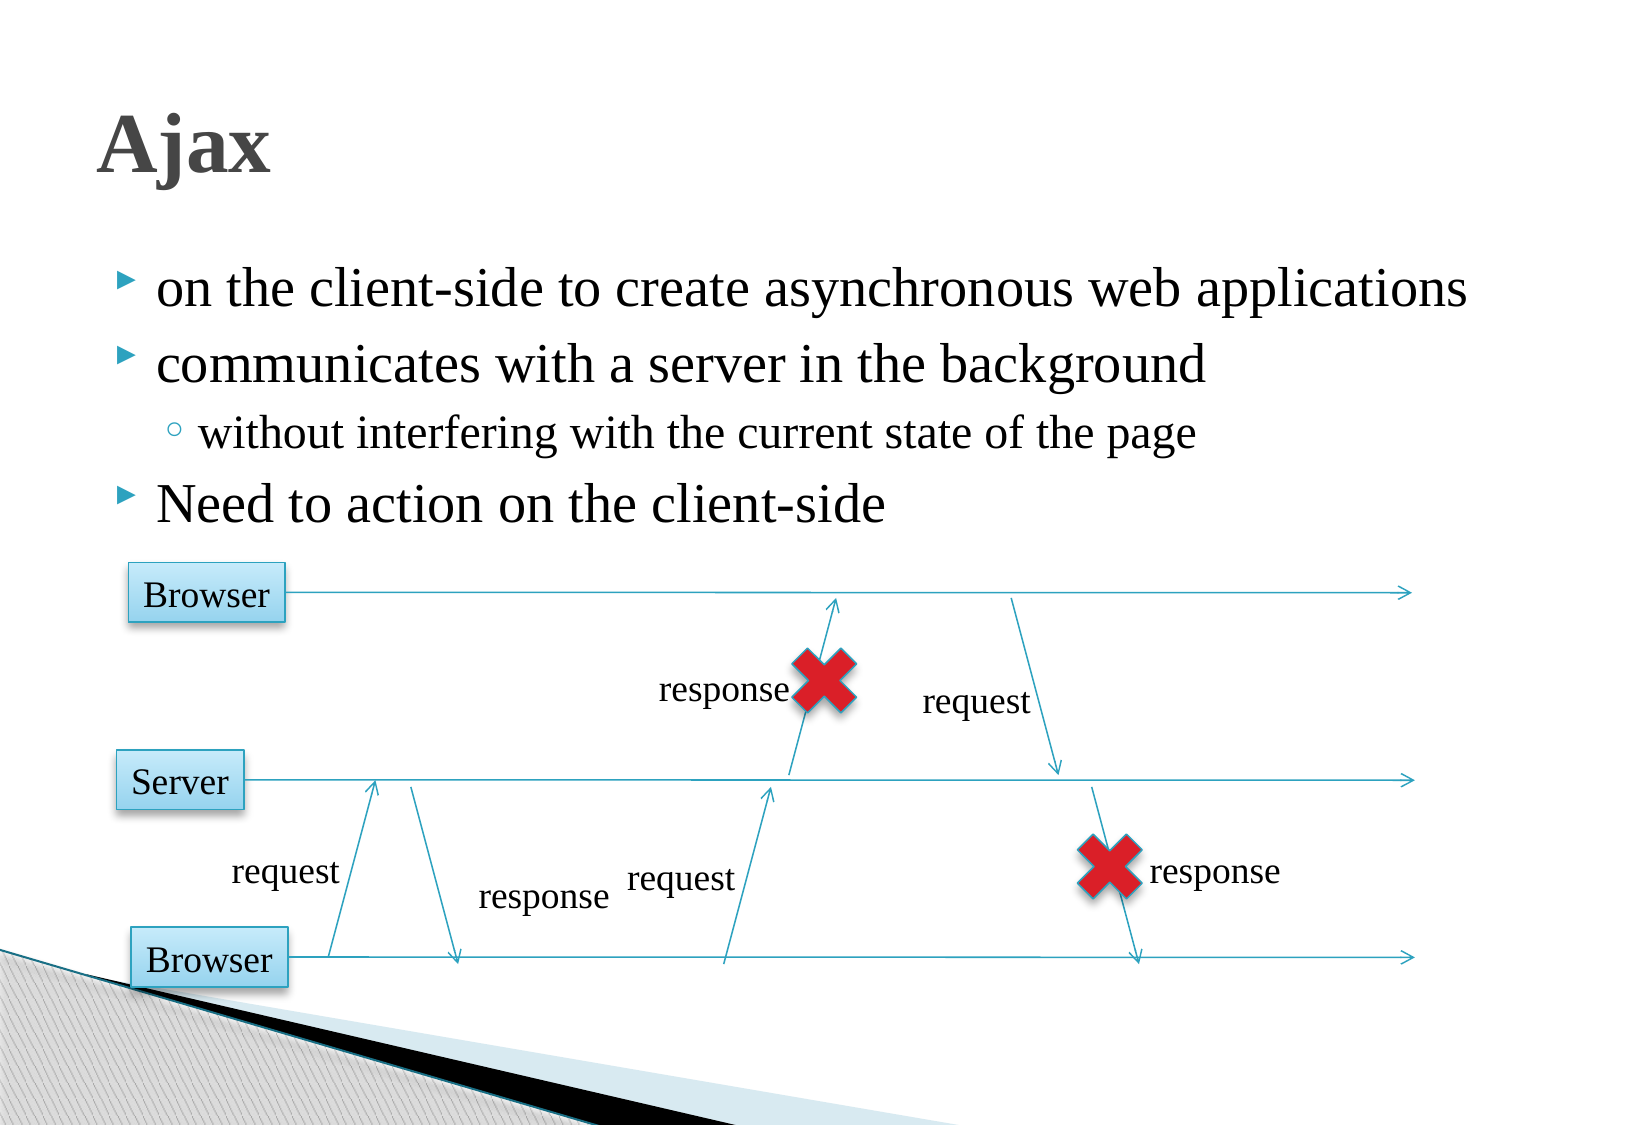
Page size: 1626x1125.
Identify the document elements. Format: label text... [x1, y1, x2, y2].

text_box request [216, 838, 322, 899]
text_box [1076, 874, 1085, 892]
list on the client-side to create asynchronous web applications communicates with a server in the background without interfering with the current state of the page Need to action on the client-side [81, 243, 1544, 986]
text_box response [464, 863, 625, 924]
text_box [723, 786, 772, 965]
text_box [1076, 841, 1085, 859]
text_box Server [116, 749, 245, 810]
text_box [1010, 597, 1059, 776]
text_box Browser [130, 926, 289, 988]
text_box [842, 681, 858, 713]
text_box response [1145, 838, 1296, 899]
text_box request [612, 845, 717, 905]
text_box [1091, 786, 1140, 965]
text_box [788, 597, 837, 776]
text_box Browser [128, 562, 286, 623]
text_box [327, 779, 376, 958]
text_box request [907, 668, 1005, 729]
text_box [410, 786, 459, 965]
title Ajax [81, 45, 1544, 233]
text_box [842, 648, 858, 680]
text_box response [644, 656, 782, 716]
